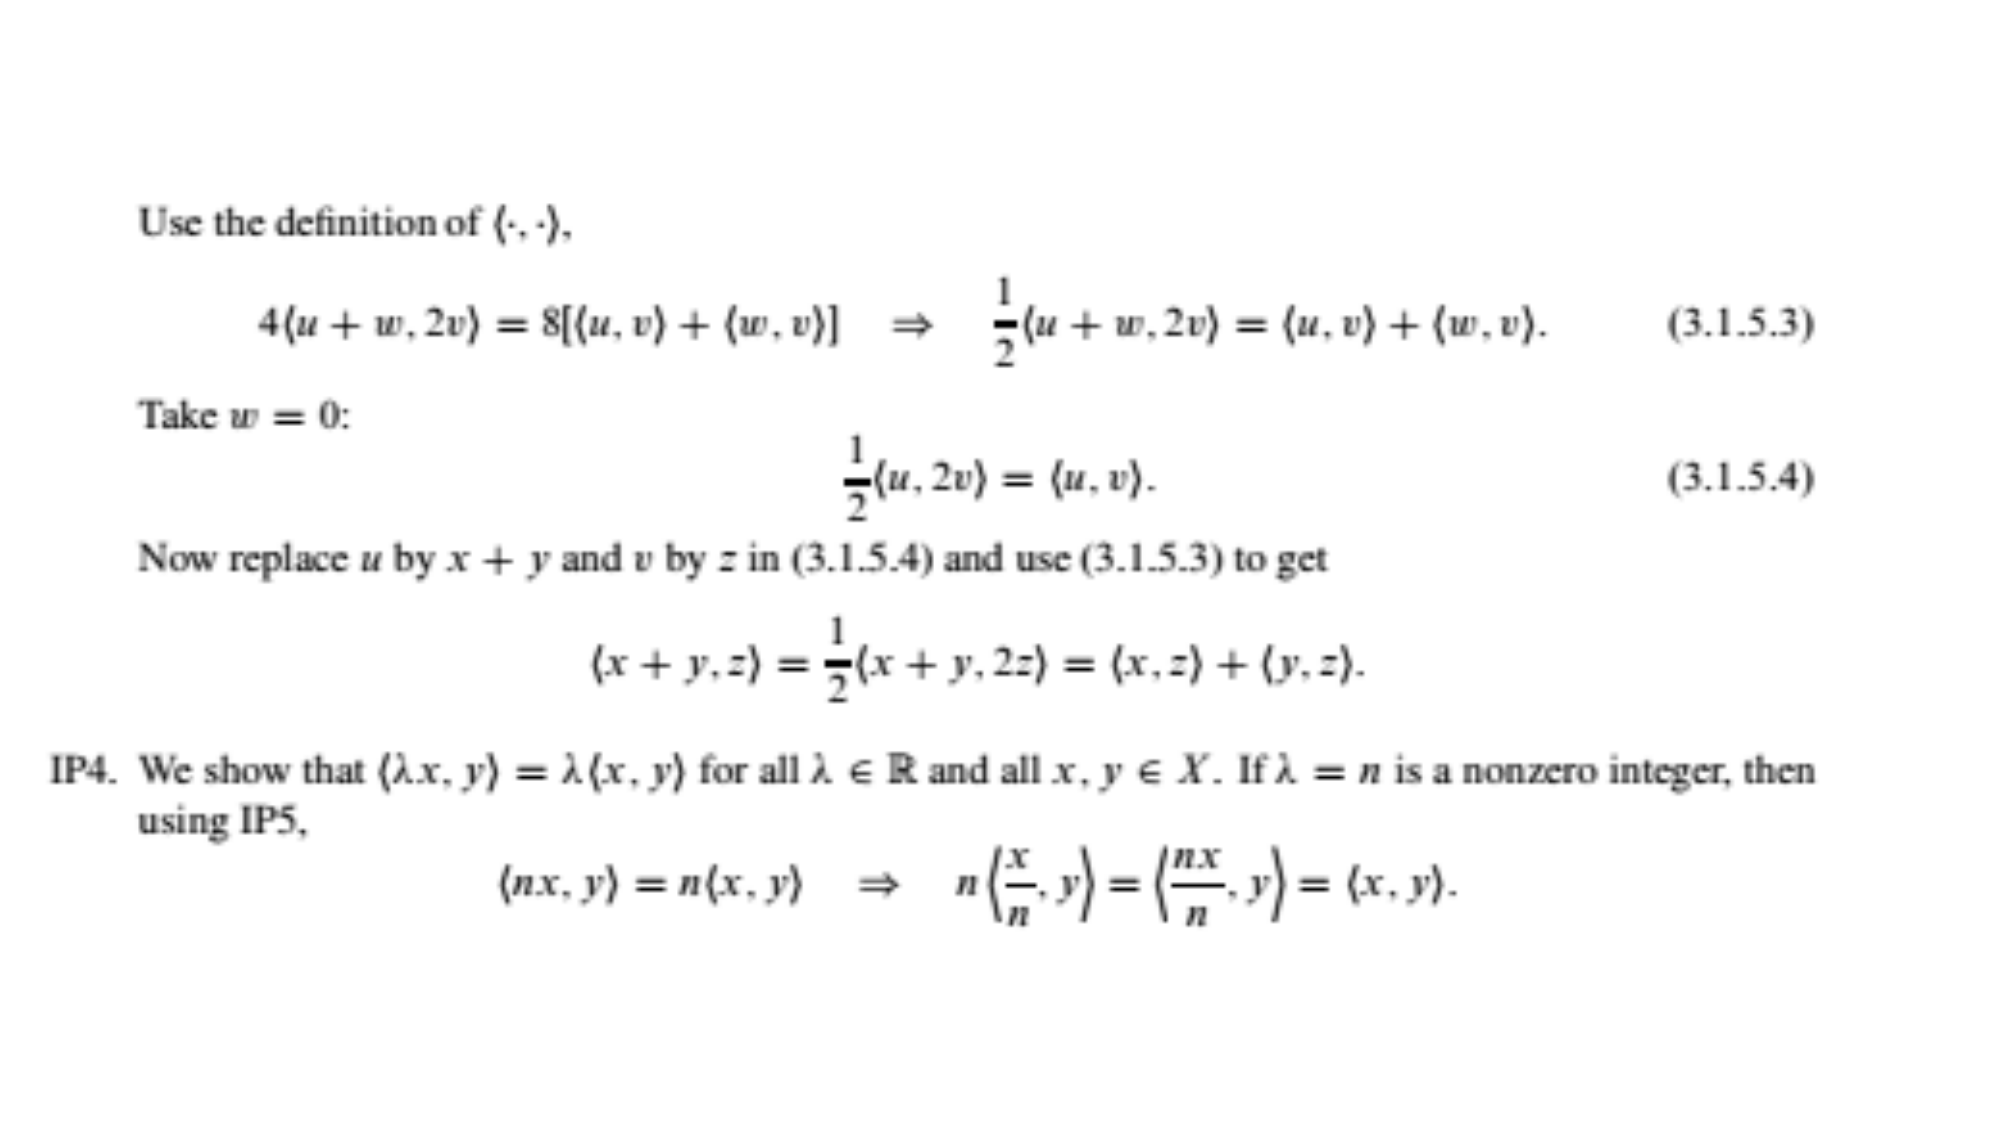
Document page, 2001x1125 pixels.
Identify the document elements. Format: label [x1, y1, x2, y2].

picture [10, 152, 1908, 939]
